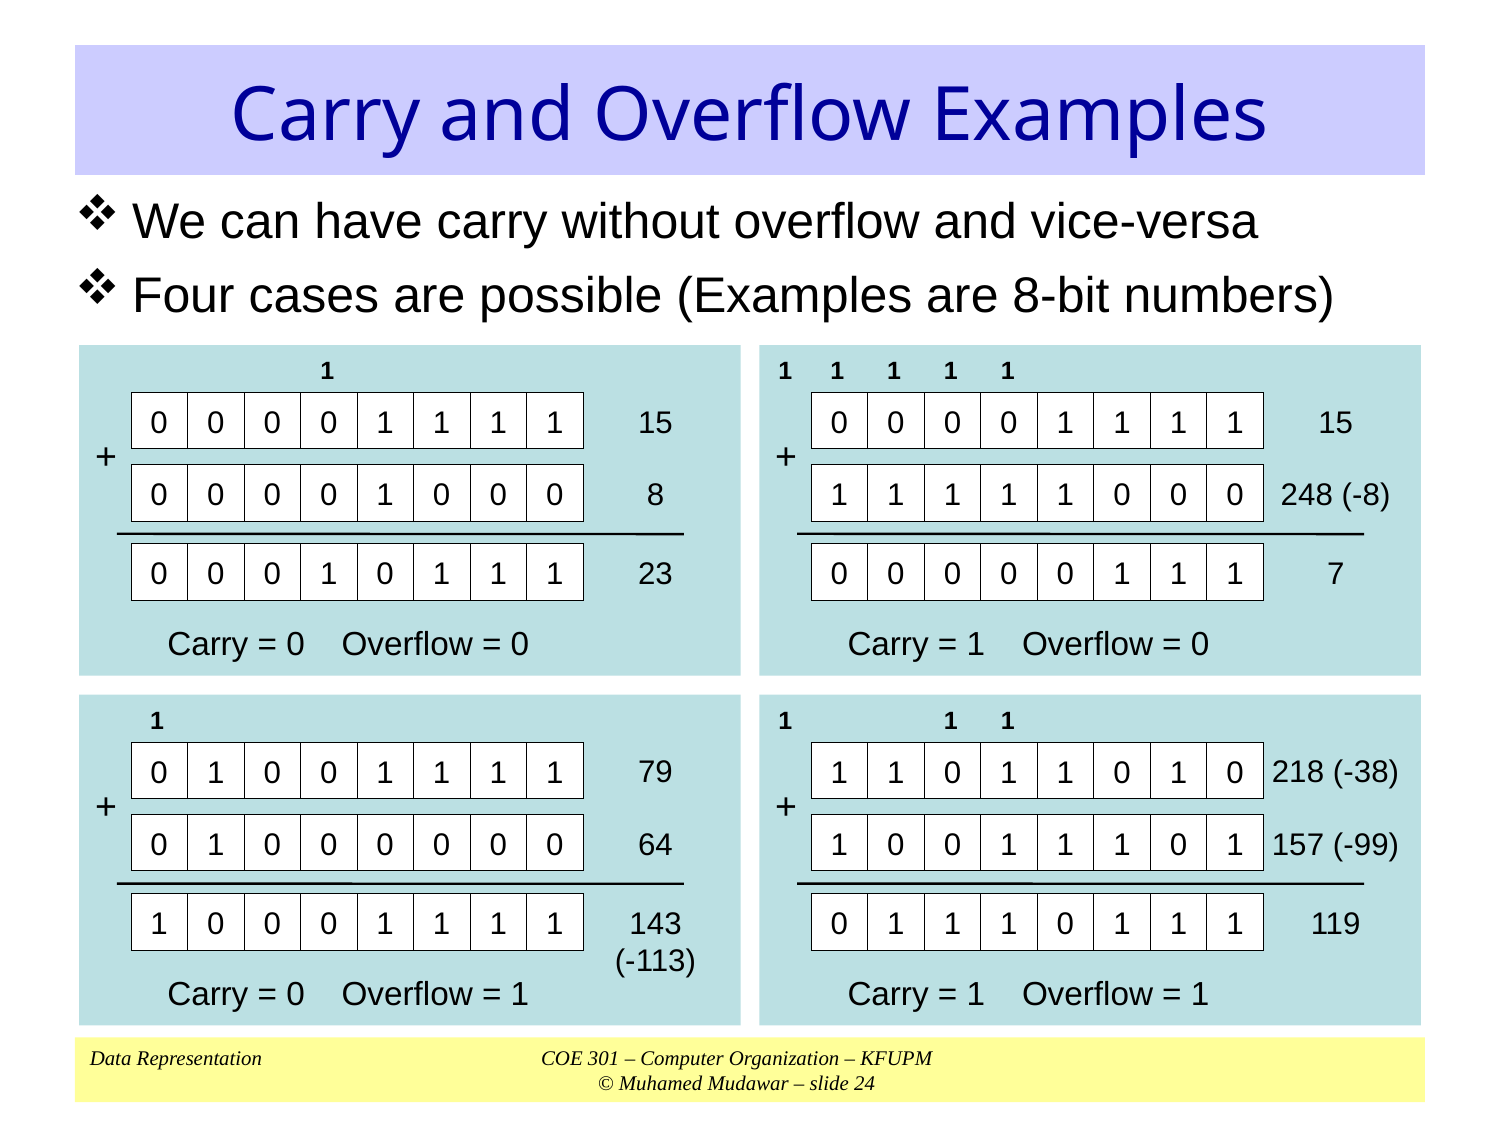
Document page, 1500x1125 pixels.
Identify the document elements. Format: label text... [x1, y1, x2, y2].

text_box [78, 694, 741, 1026]
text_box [759, 694, 1422, 1026]
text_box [759, 344, 1422, 676]
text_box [78, 344, 741, 676]
list We can have carry without overflow and vice-versa Four cases are possible (Examples are 8-bit numbers) [75, 187, 1425, 336]
title Carry and Overflow Examples [75, 45, 1425, 175]
